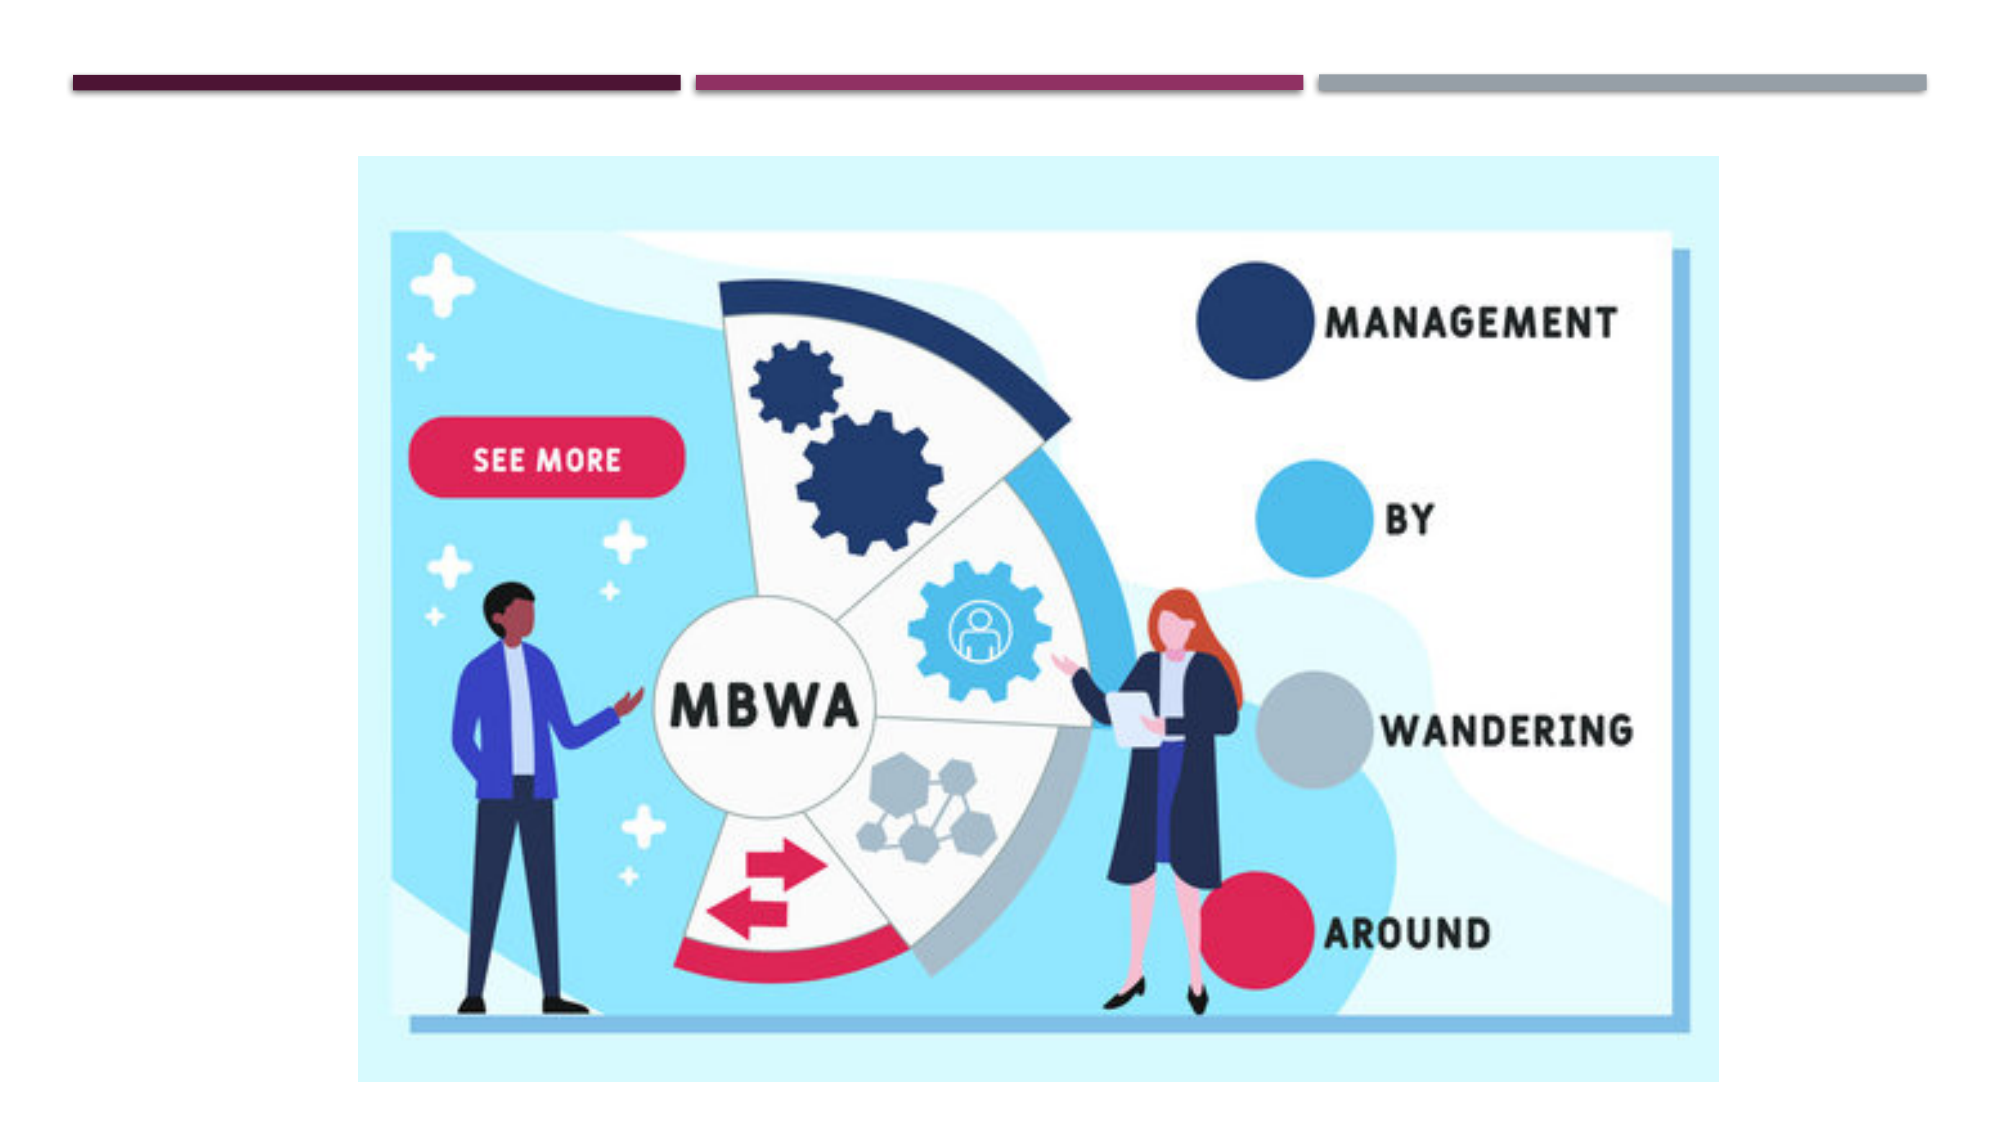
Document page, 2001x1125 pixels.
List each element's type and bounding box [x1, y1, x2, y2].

picture [358, 155, 1719, 1082]
